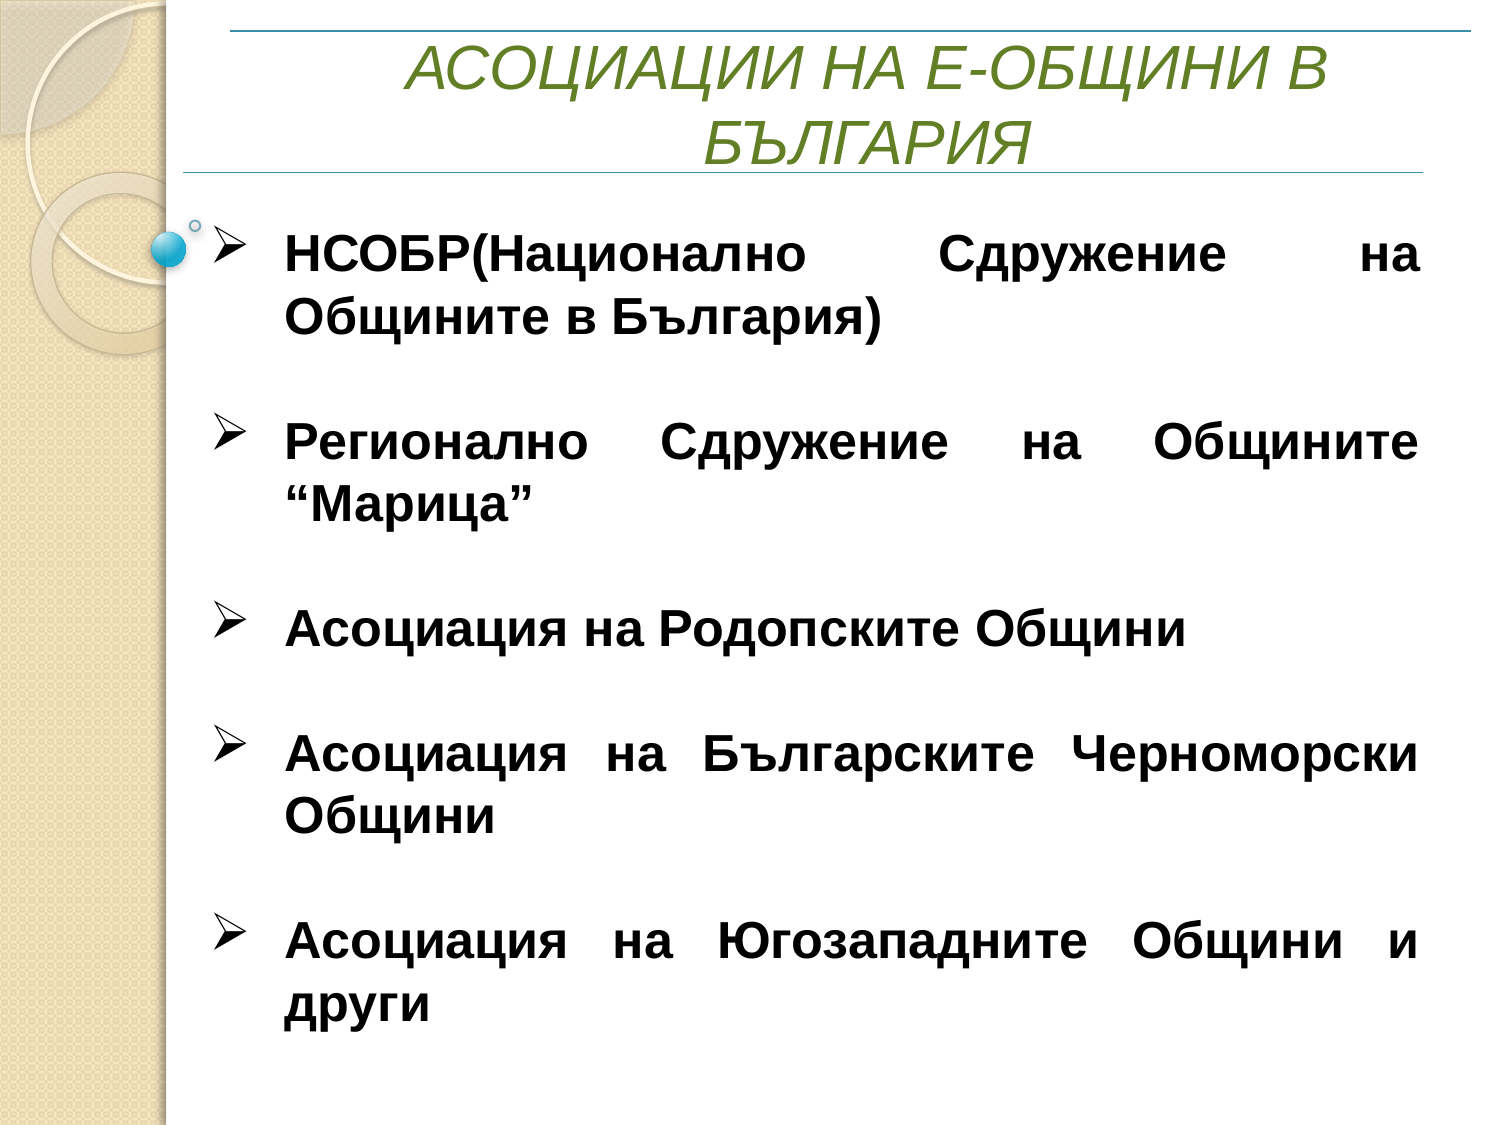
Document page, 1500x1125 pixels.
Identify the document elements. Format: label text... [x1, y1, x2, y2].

title АСОЦИАЦИИ НА Е-ОБЩИНИ В БЪЛГАРИЯ [336, 45, 1400, 170]
text_box НСОБР(Национално Сдружение на Общините в България) Регионално Сдружение на Общините “Марица” Асоциация на Родопските Общини Асоциация на Българските Черноморски Общини Асоциация на Югозападните Общини и други [193, 253, 1437, 1061]
